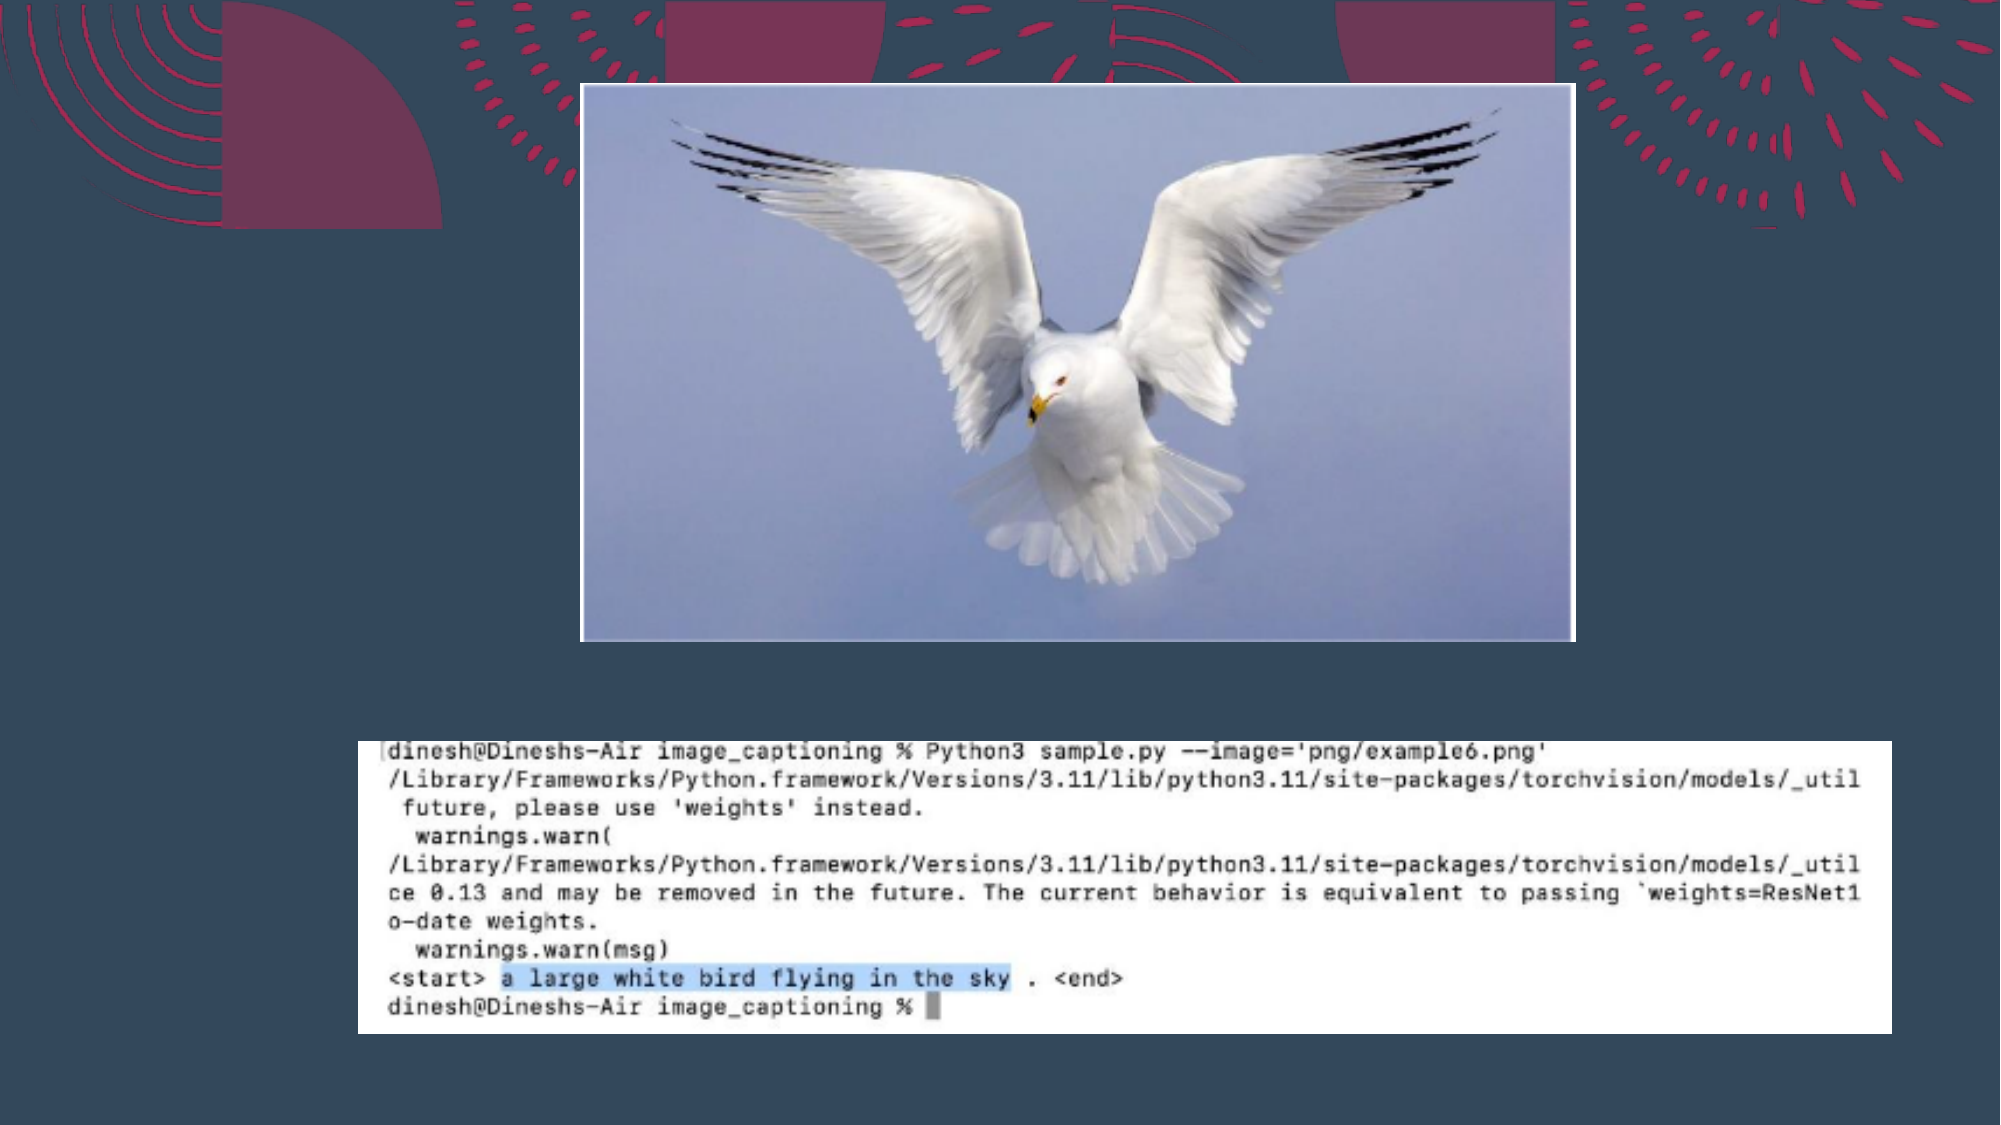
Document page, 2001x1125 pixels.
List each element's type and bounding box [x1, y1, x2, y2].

picture [0, 0, 2000, 642]
picture [357, 741, 1892, 1034]
